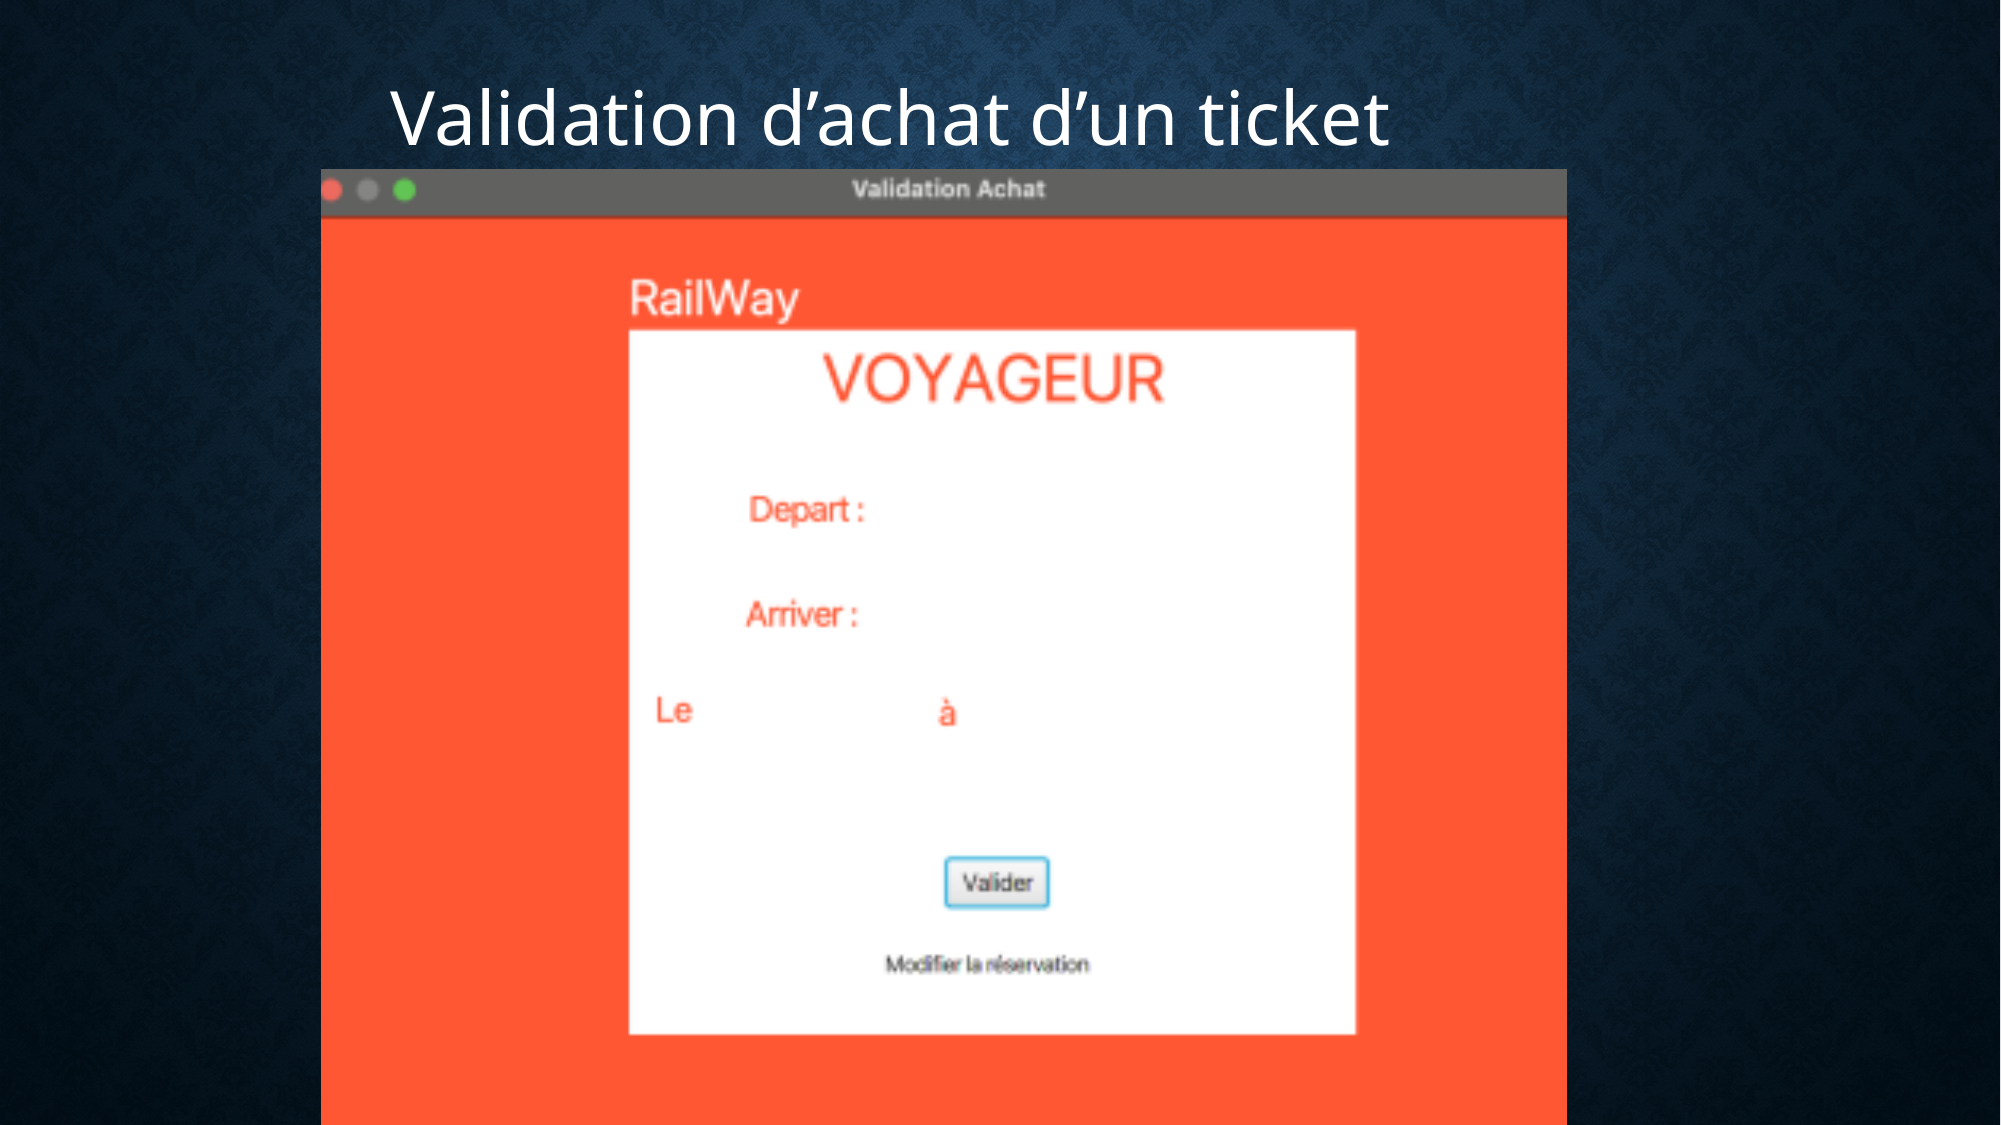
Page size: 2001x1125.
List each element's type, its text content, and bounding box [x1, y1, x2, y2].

picture [320, 168, 1568, 1125]
text_box Validation d’achat d’un ticket [376, 63, 1512, 168]
